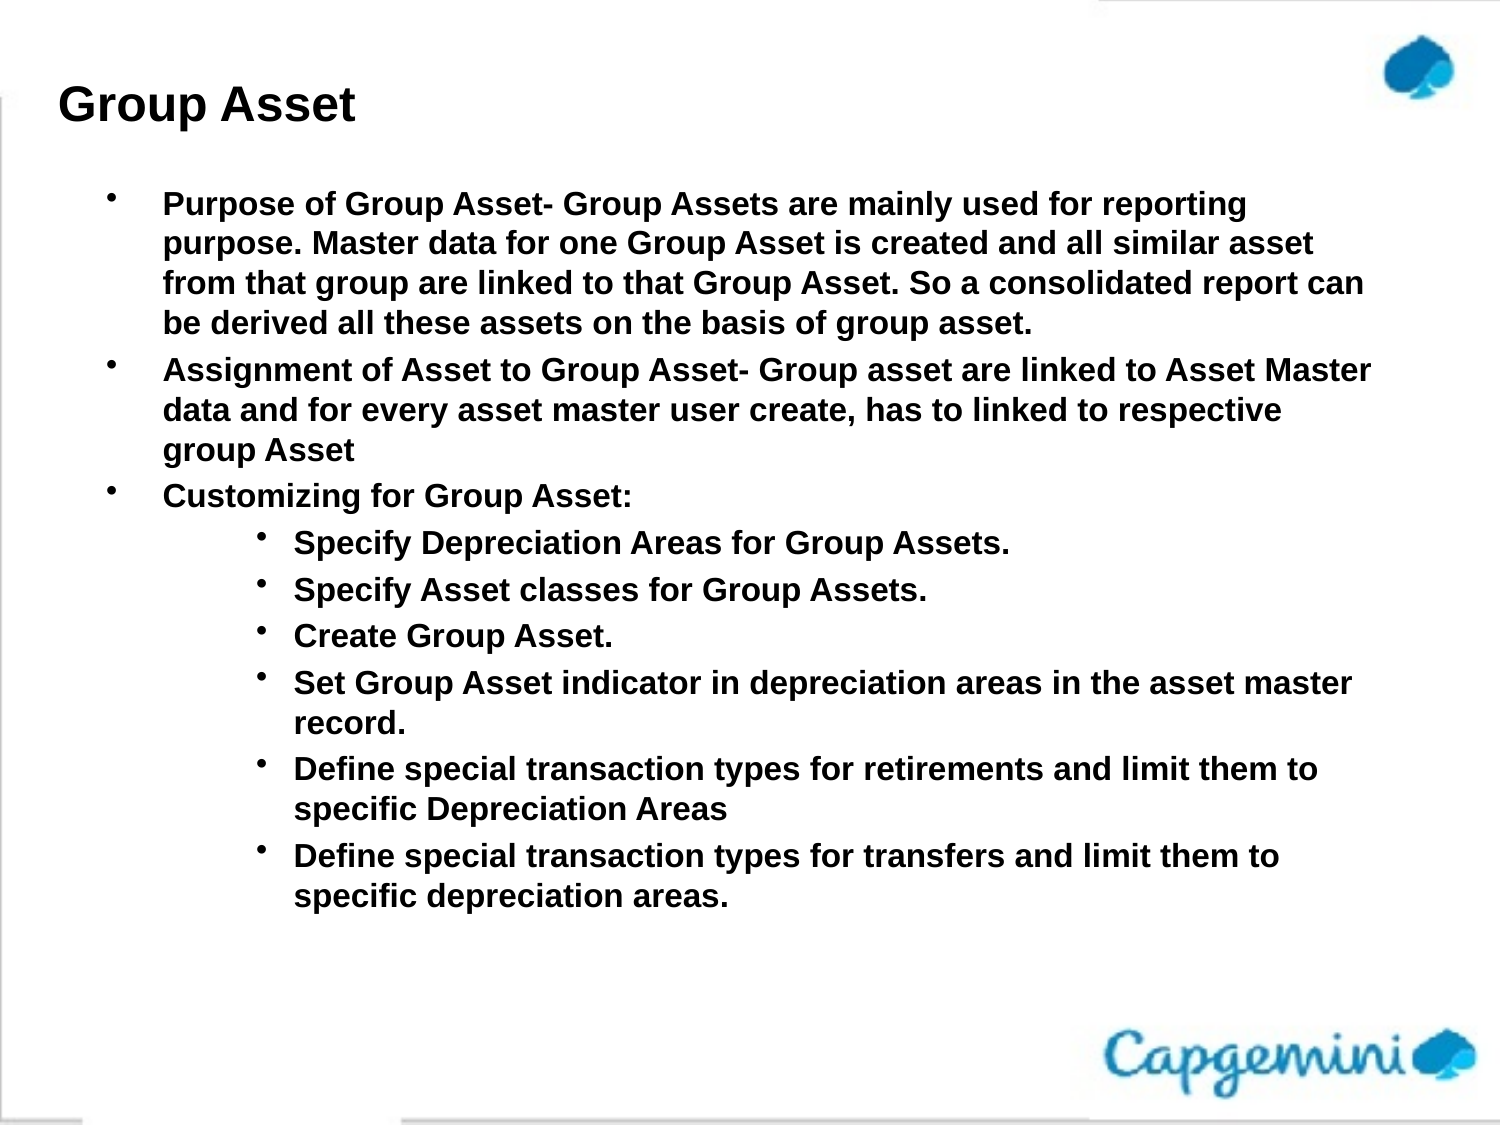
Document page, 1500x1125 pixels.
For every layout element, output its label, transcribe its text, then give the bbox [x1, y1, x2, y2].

title Group Asset [57, 71, 1492, 183]
list Purpose of Group Asset- Group Assets are mainly used for reporting purpose. Master data for one Group Asset is created and all similar asset from that group are linked to that Group Asset. So a consolidated report can be derived all these assets on the basis of group asset. Assignment of Asset to Group Asset- Group asset are linked to Asset Master data and for every asset master user create, has to linked to respective group Asset Customizing for Group Asset: Specify Depreciation Areas for Group Assets. Specify Asset classes for Group Assets. Create Group Asset. Set Group Asset indicator in depreciation areas in the asset master record. Define special transaction types for retirements and limit them to specific Depreciation Areas Define special transaction types for transfers and limit them to specific depreciation areas. [105, 181, 1387, 976]
picture [0, 0, 1500, 1125]
